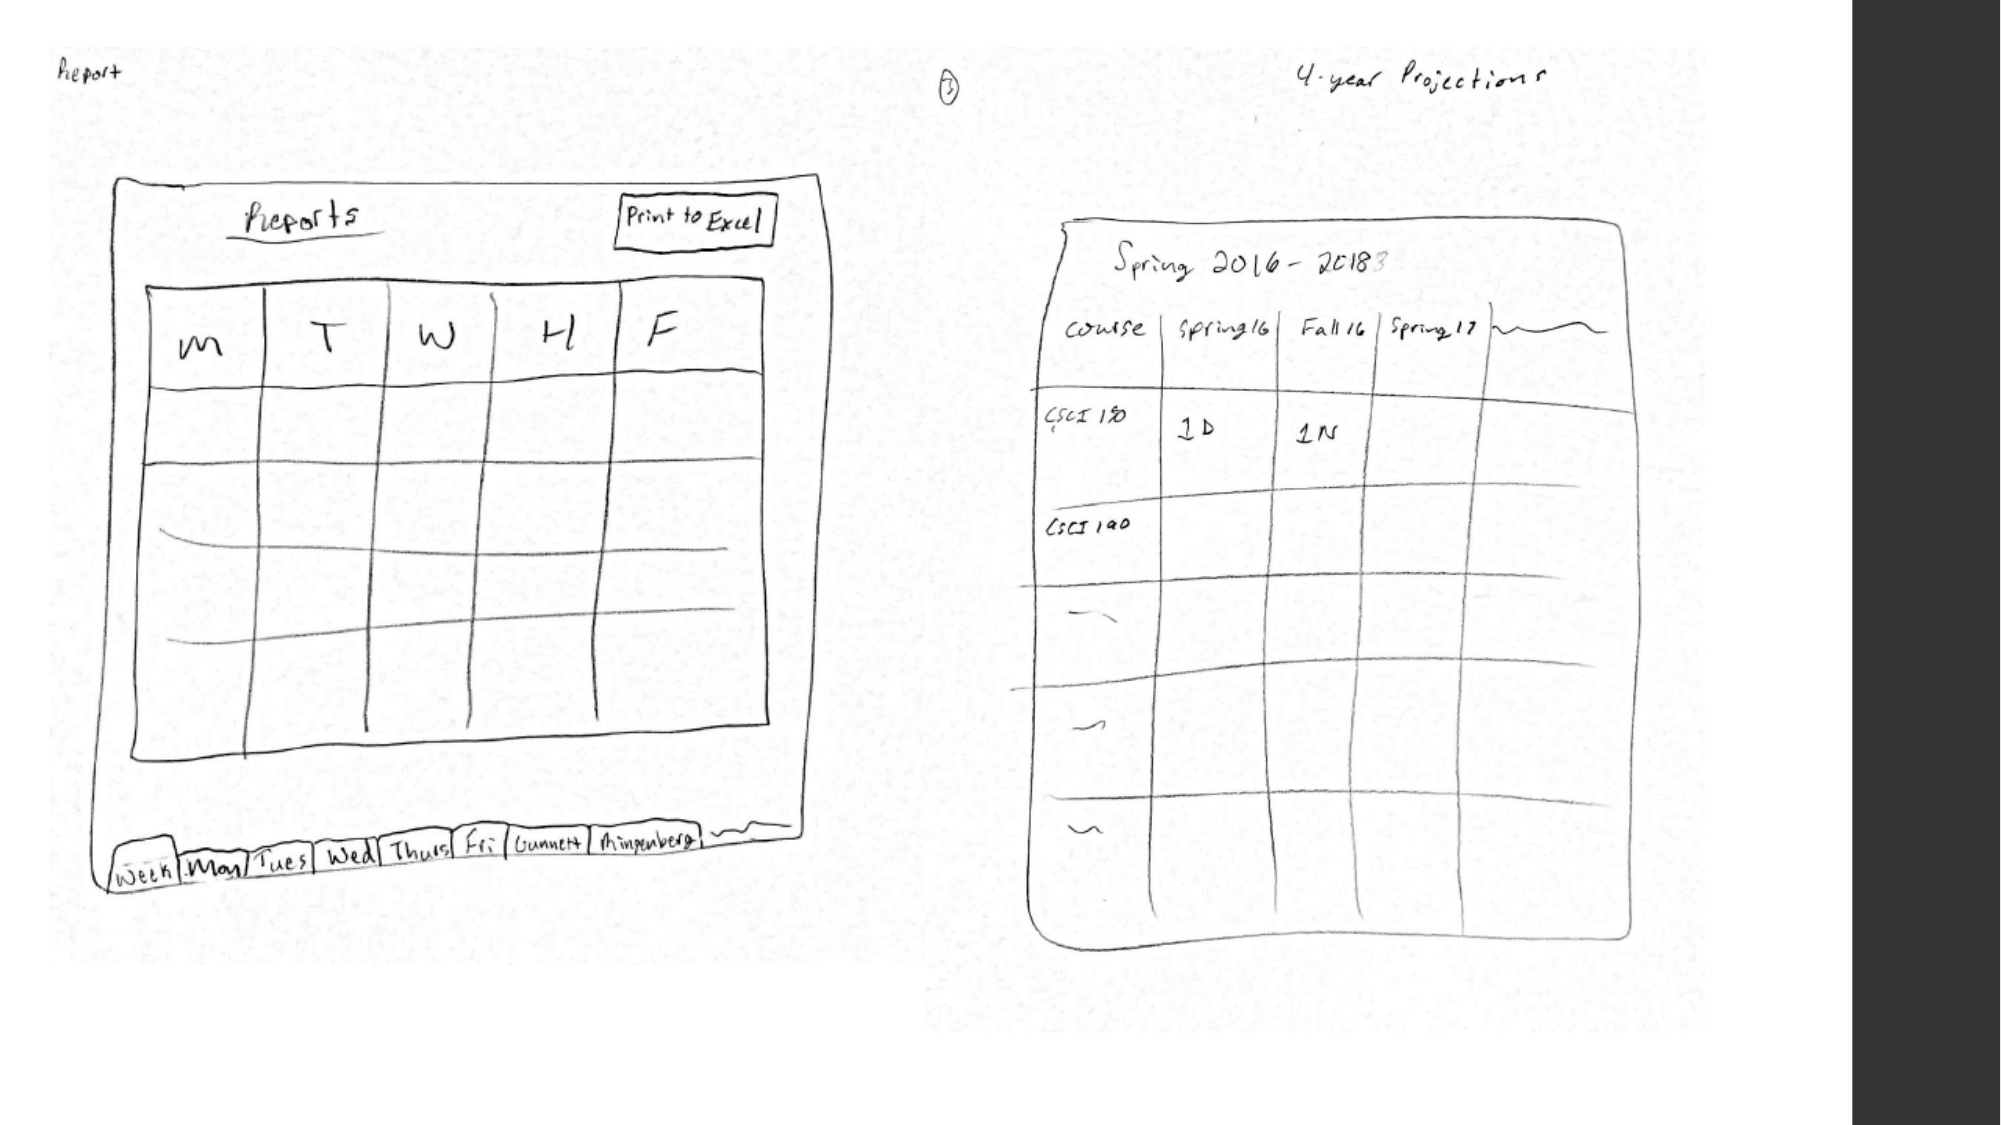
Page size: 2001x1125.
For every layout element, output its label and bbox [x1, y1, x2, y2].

picture [48, 47, 1706, 1034]
